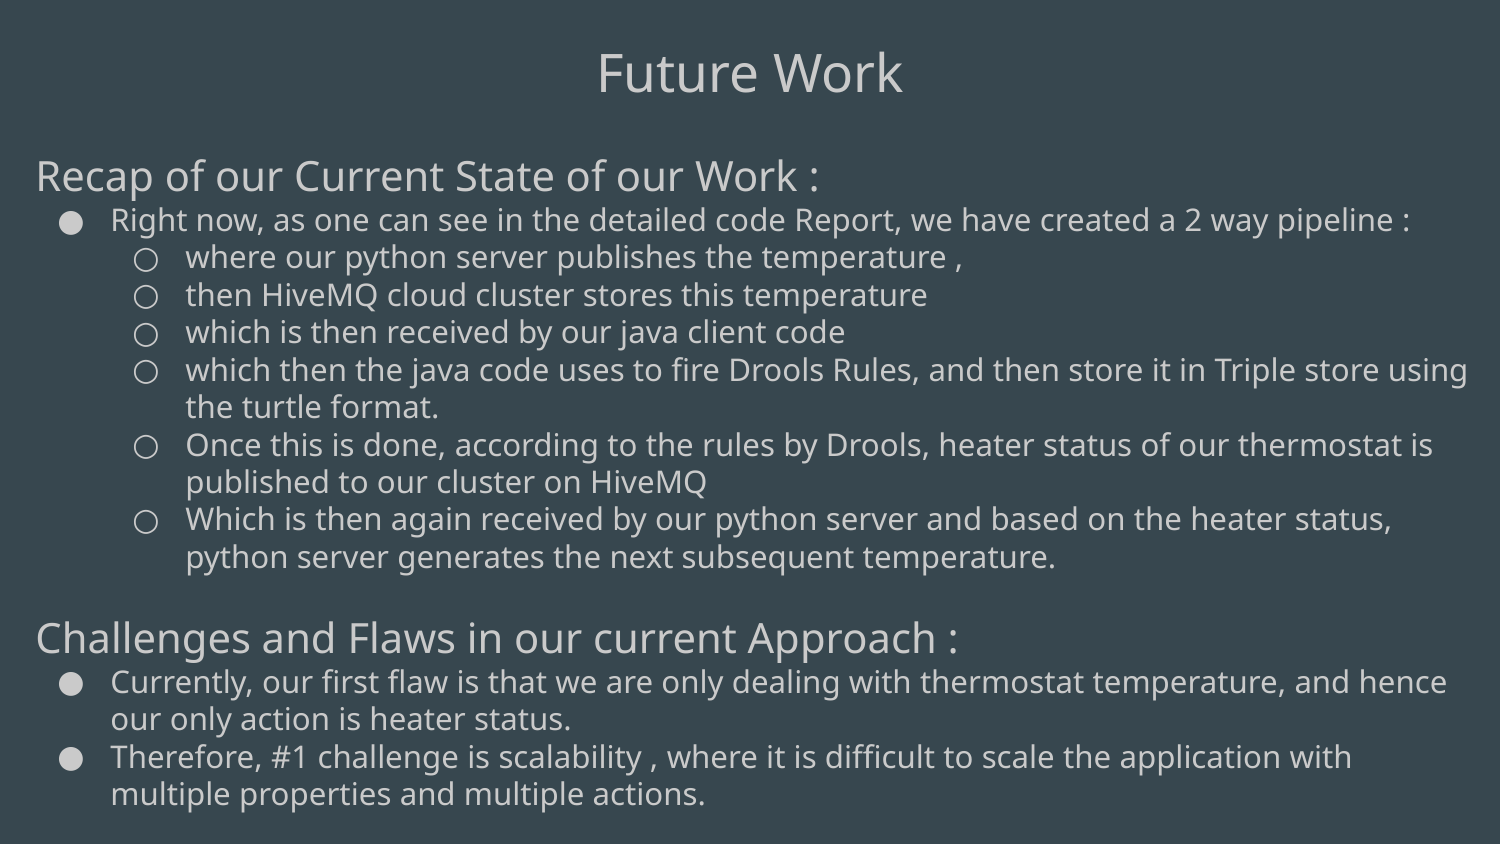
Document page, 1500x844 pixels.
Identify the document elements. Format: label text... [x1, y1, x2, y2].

title Future Work [51, 24, 1449, 119]
text_box Recap of our Current State of our Work : Right now, as one can see in the detailed code Report, we have created a 2 way pipeline : where our python server publishes the temperature , then HiveMQ cloud cluster stores this temperature which is then received by our java client code which then the java code uses to fire Drools Rules, and then store it in Triple store using the turtle format. Once this is done, according to the rules by Drools, heater status of our thermostat is published to our cluster on HiveMQ Which is then again received by our python server and based on the heater status, python server generates the next subsequent temperature. Challenges and Flaws in our current Approach : Currently, our first flaw is that we are only dealing with thermostat temperature, and hence our only action is heater status. Therefore, #1 challenge is scalability , where it is difficult to scale the application with multiple properties and multiple actions. [20, 135, 1487, 831]
